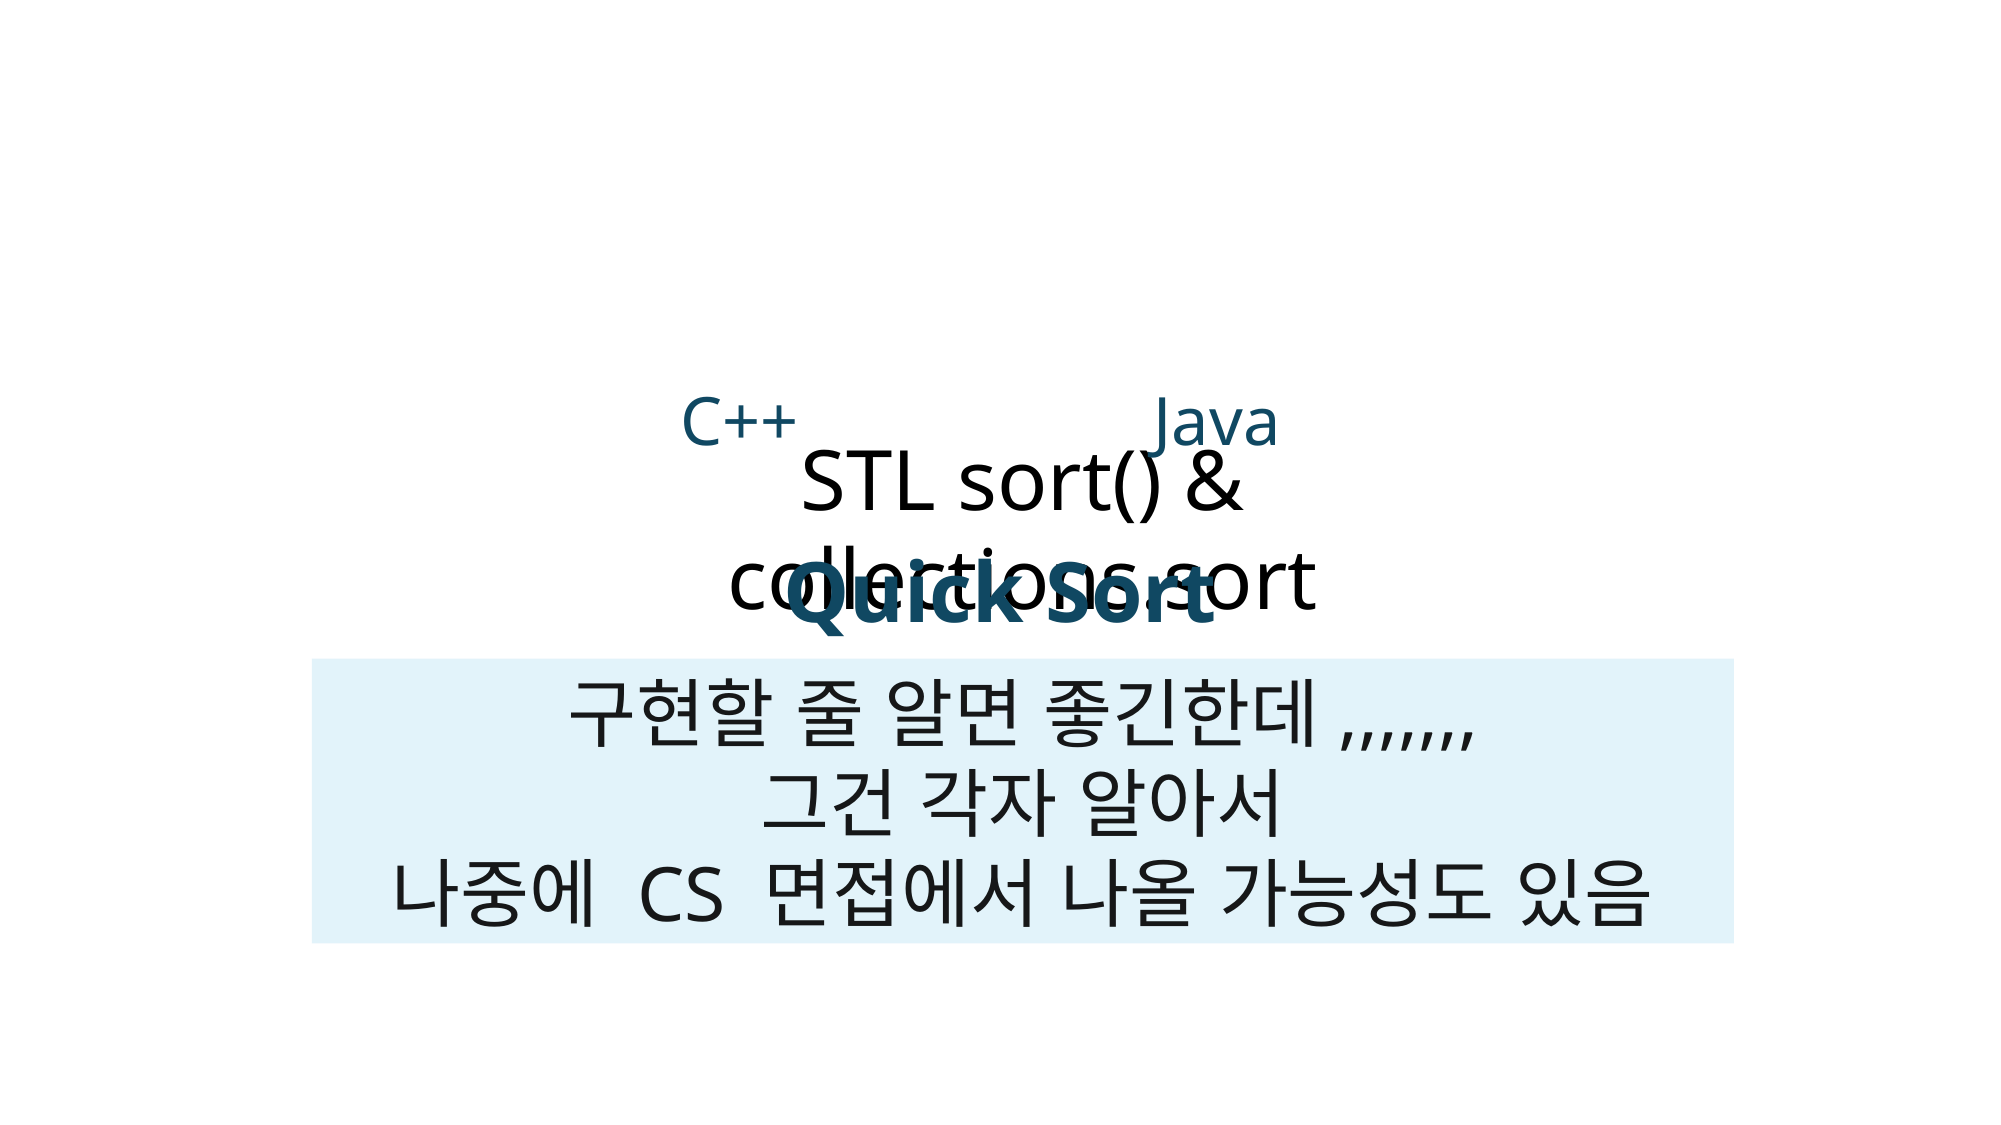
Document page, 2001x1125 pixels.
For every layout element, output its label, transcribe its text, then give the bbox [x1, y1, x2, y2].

text_box STL sort() & collections.sort [513, 419, 1532, 531]
text_box 구현할 줄 알면 좋긴한데,,,,,,, 그건 각자 알아서 나중에 CS 면접에서 나올 가능성도 있음 [311, 658, 1734, 944]
text_box Java [1090, 371, 1345, 466]
text_box Quick Sort [430, 531, 1570, 647]
text_box C++ [612, 371, 867, 466]
